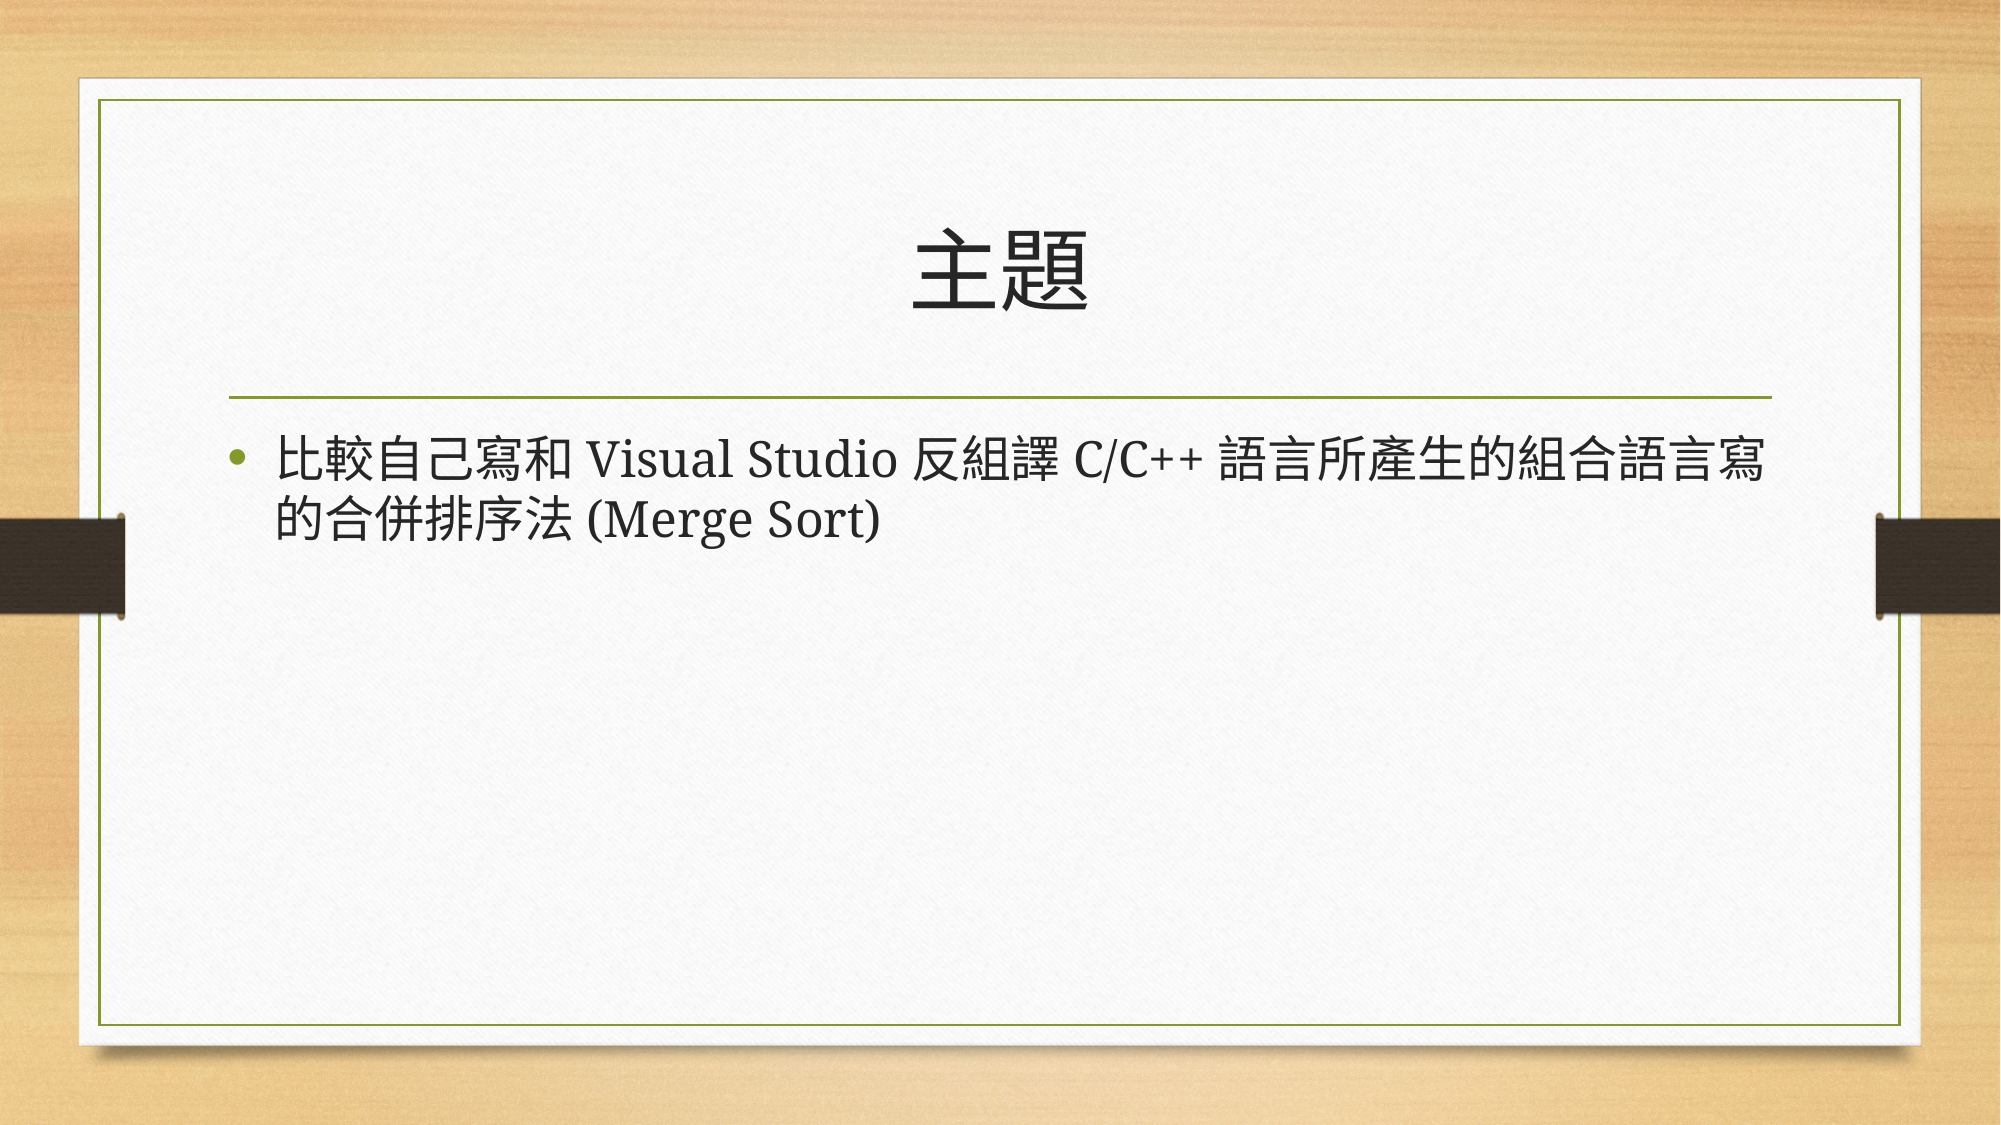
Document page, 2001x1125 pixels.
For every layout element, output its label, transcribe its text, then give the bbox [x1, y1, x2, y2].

picture [0, 0, 2001, 1125]
title 主題 [212, 161, 1788, 375]
list 比較自己寫和Visual Studio反組譯C/C++語言所產生的組合語言寫的合併排序法(Merge Sort) [212, 419, 1788, 964]
